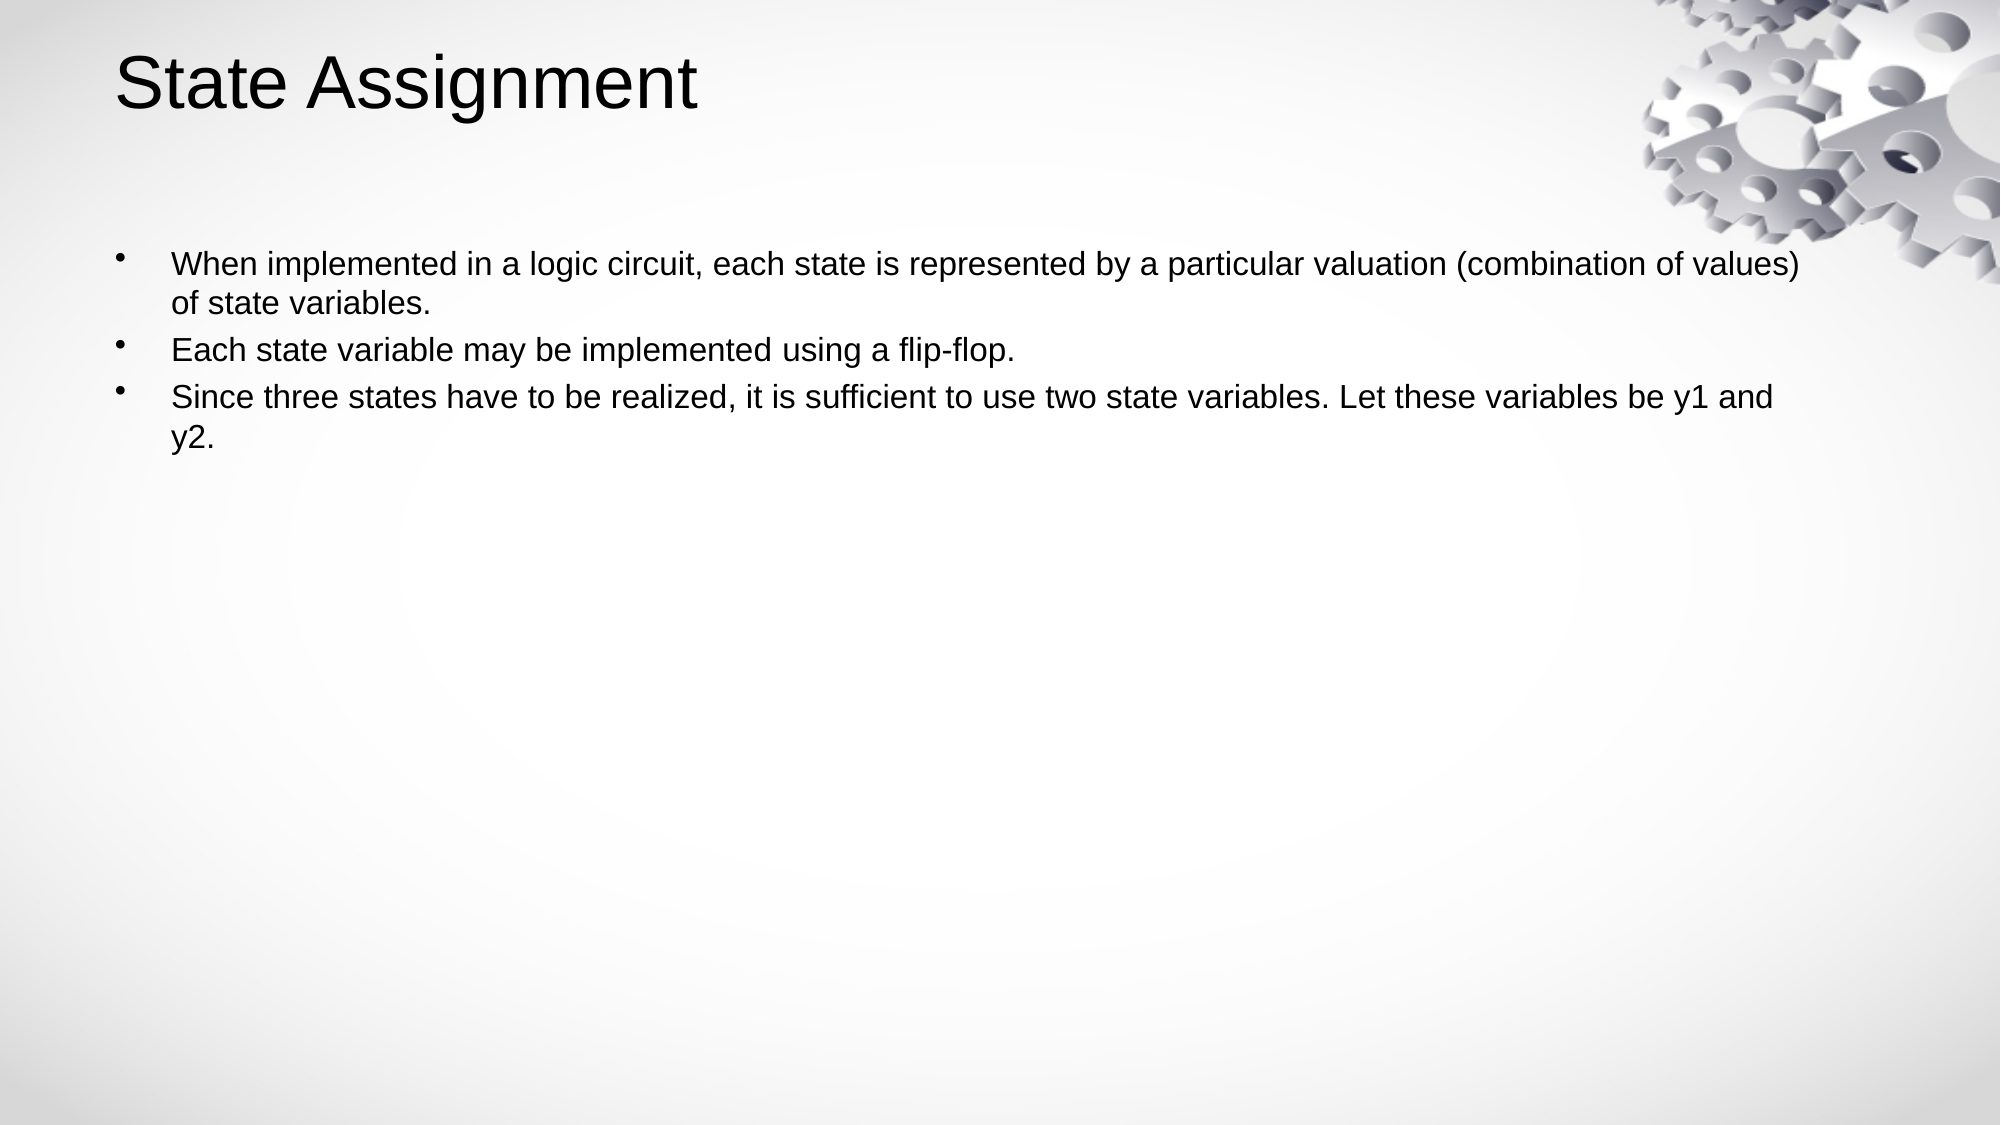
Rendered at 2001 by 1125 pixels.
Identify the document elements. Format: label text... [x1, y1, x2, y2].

picture [0, 0, 2000, 1125]
title State Assignment [99, 30, 1901, 127]
list When implemented in a logic circuit, each state is represented by a particular valuation (combination of values) of state variables. Each state variable may be implemented using a flip-flop. Since three states have to be realized, it is sufficient to use two state variables. Let these variables be y1 and y2. [99, 234, 1846, 1048]
